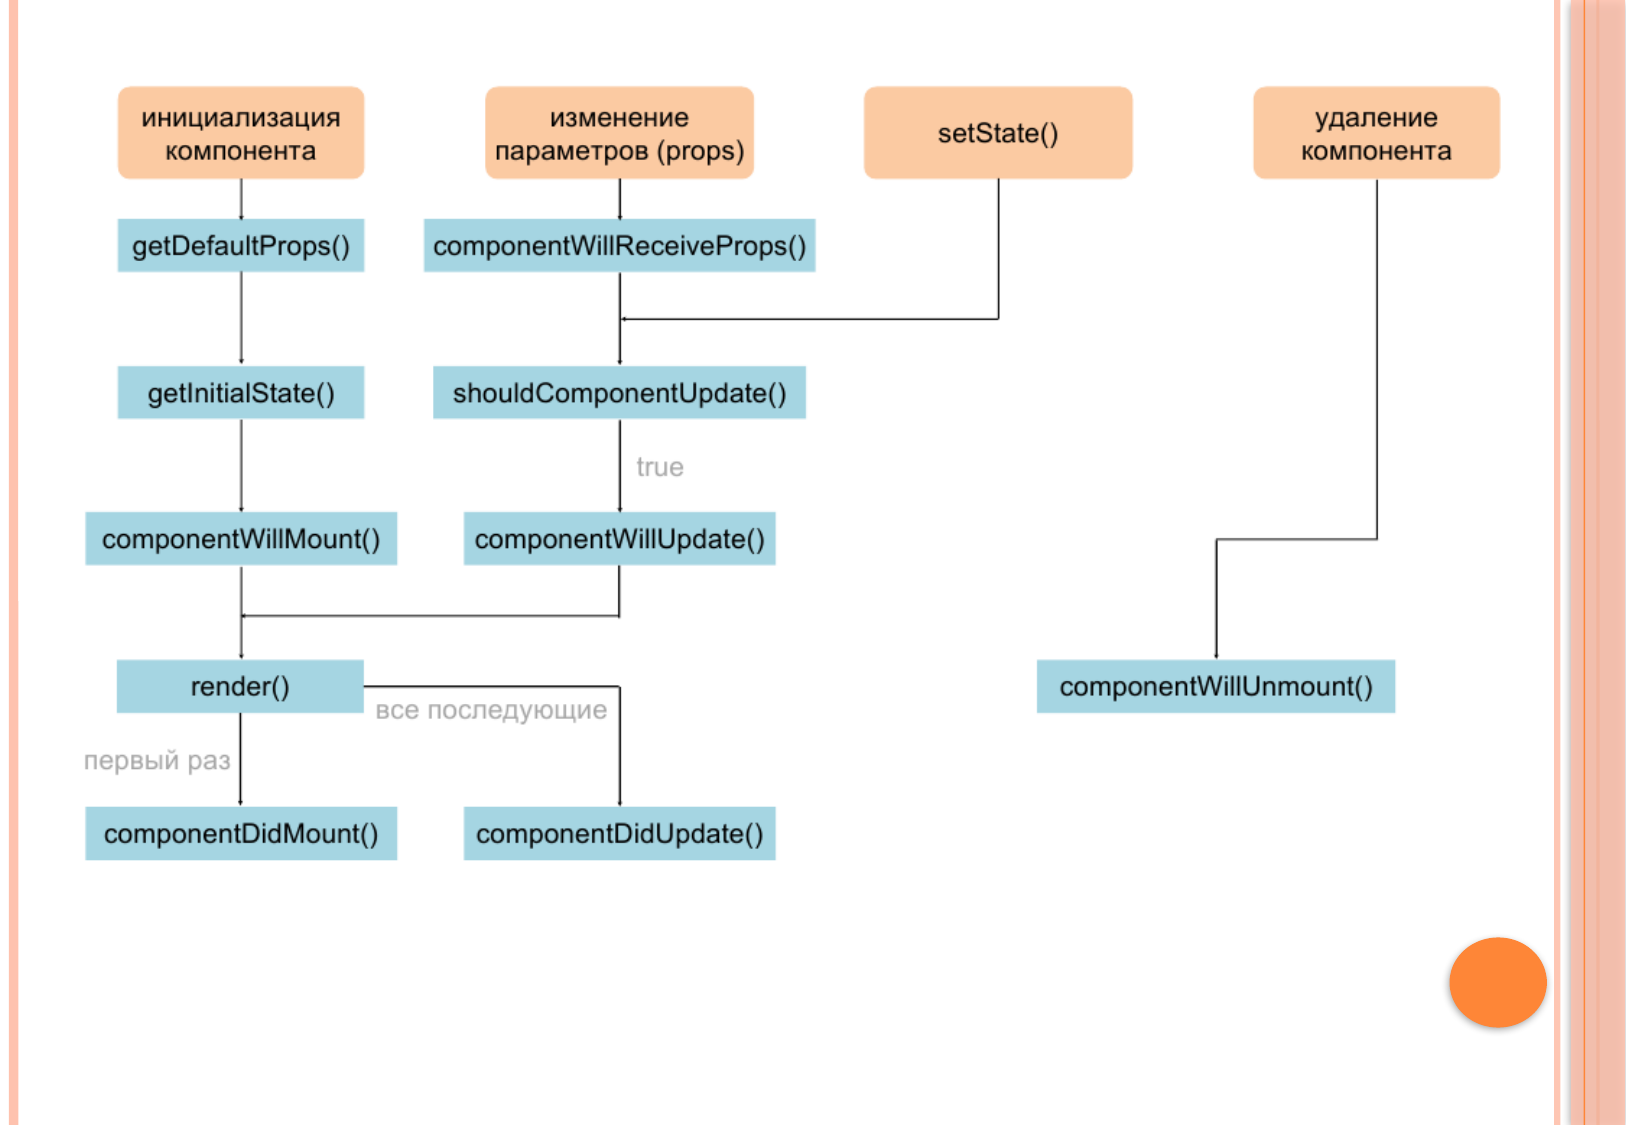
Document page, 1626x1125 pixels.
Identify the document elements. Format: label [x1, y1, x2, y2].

picture [67, 65, 1511, 873]
